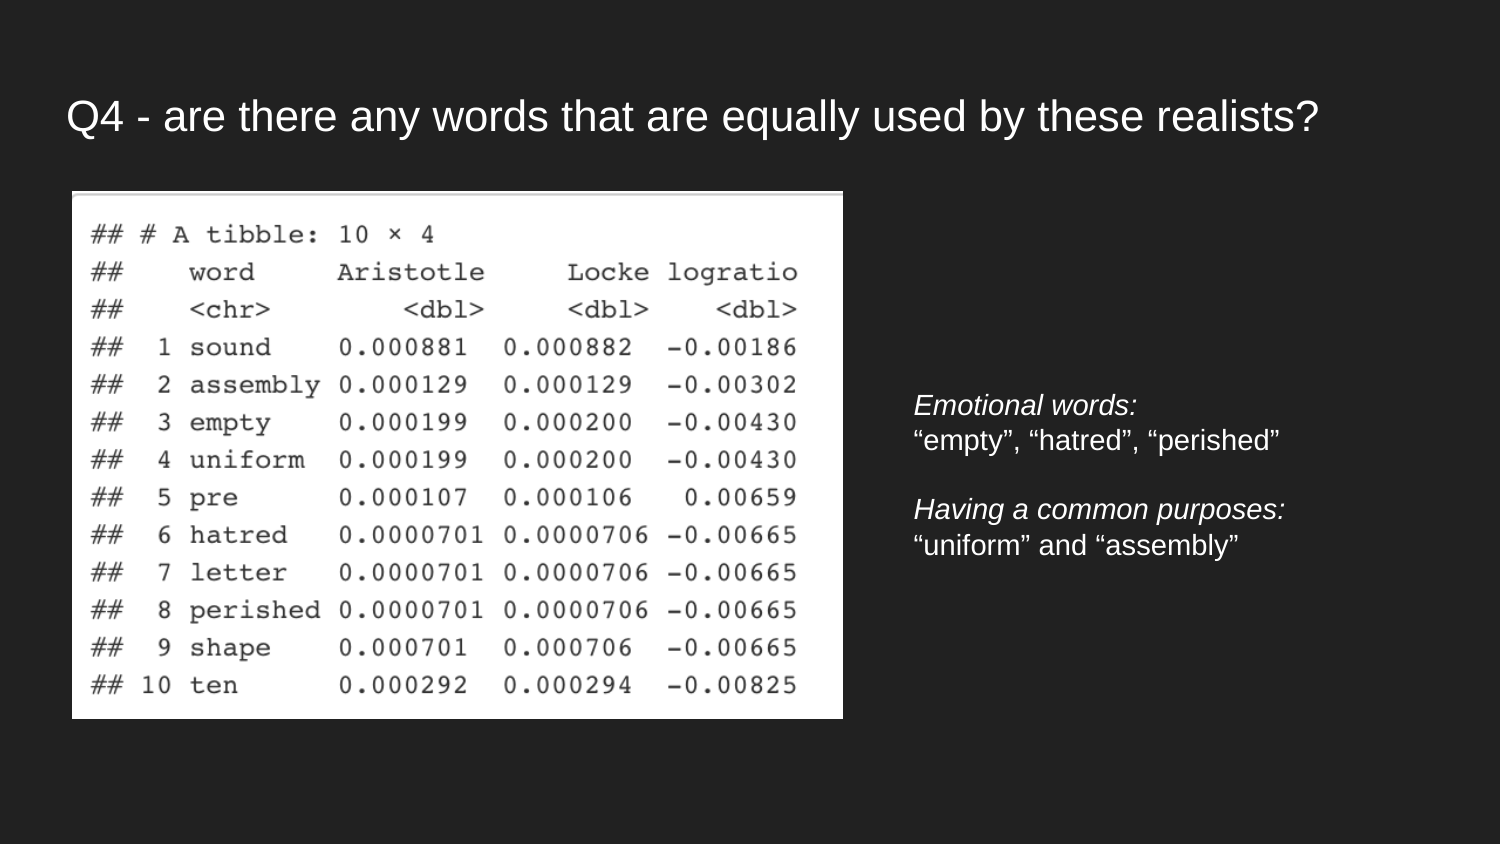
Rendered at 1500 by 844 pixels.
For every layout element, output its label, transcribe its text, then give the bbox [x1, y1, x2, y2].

picture [72, 191, 843, 719]
text_box Emotional words: “empty”, “hatred”, “perished” Having a common purposes: “uniform” and “assembly” [898, 371, 1416, 576]
title Q4 - are there any words that are equally used by these realists? [51, 72, 1480, 167]
